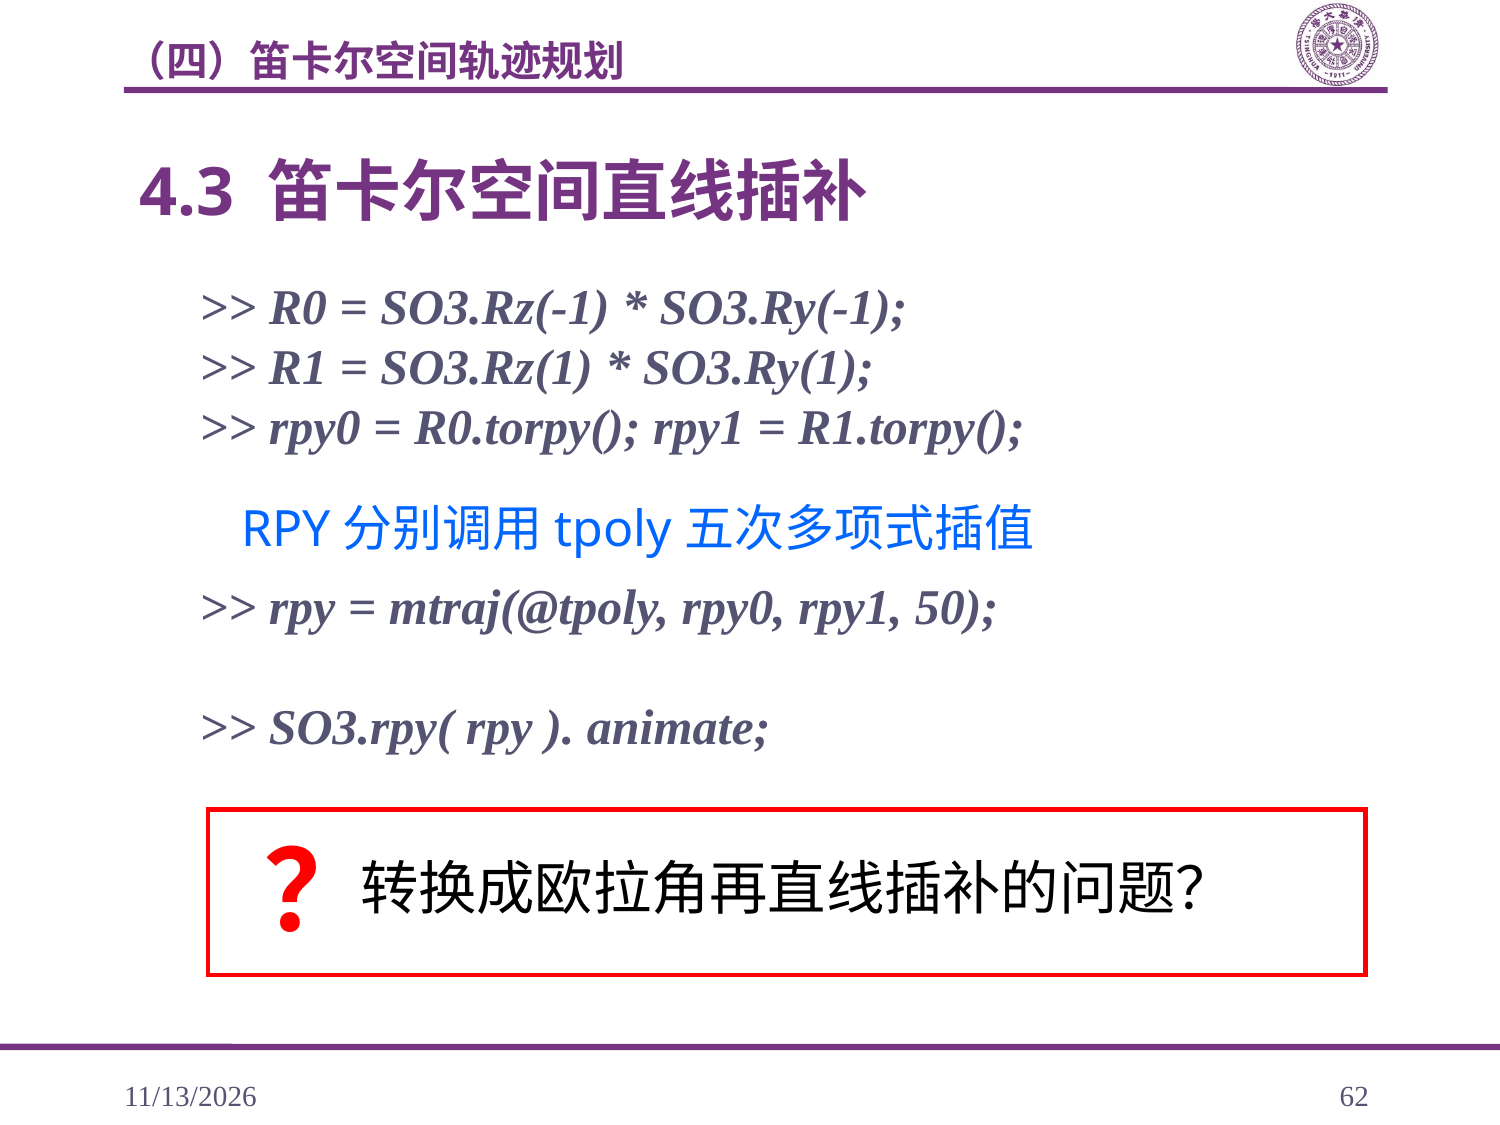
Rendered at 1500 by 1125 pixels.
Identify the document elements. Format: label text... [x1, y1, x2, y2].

text_box 4.3 笛卡尔空间直线插补 [124, 101, 1388, 237]
slide_number 62 [1234, 1058, 1385, 1120]
text_box （四）笛卡尔空间轨迹规划 [124, 34, 1140, 85]
text_box >> R0 = SO3.Rz(-1) * SO3.Ry(-1); >> R1 = SO3.Rz(1) * SO3.Ry(1); >> rpy0 = R0.torpy(); rpy1 = R1.torpy(); >> rpy = mtraj(@tpoly, rpy0, rpy1, 50); >> SO3.rpy( rpy ). animate; [184, 267, 1041, 762]
text_box RPY分别调用tpoly五次多项式插值 [194, 488, 1081, 564]
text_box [207, 809, 1366, 976]
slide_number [108, 1044, 422, 1120]
picture [1289, 1, 1388, 87]
